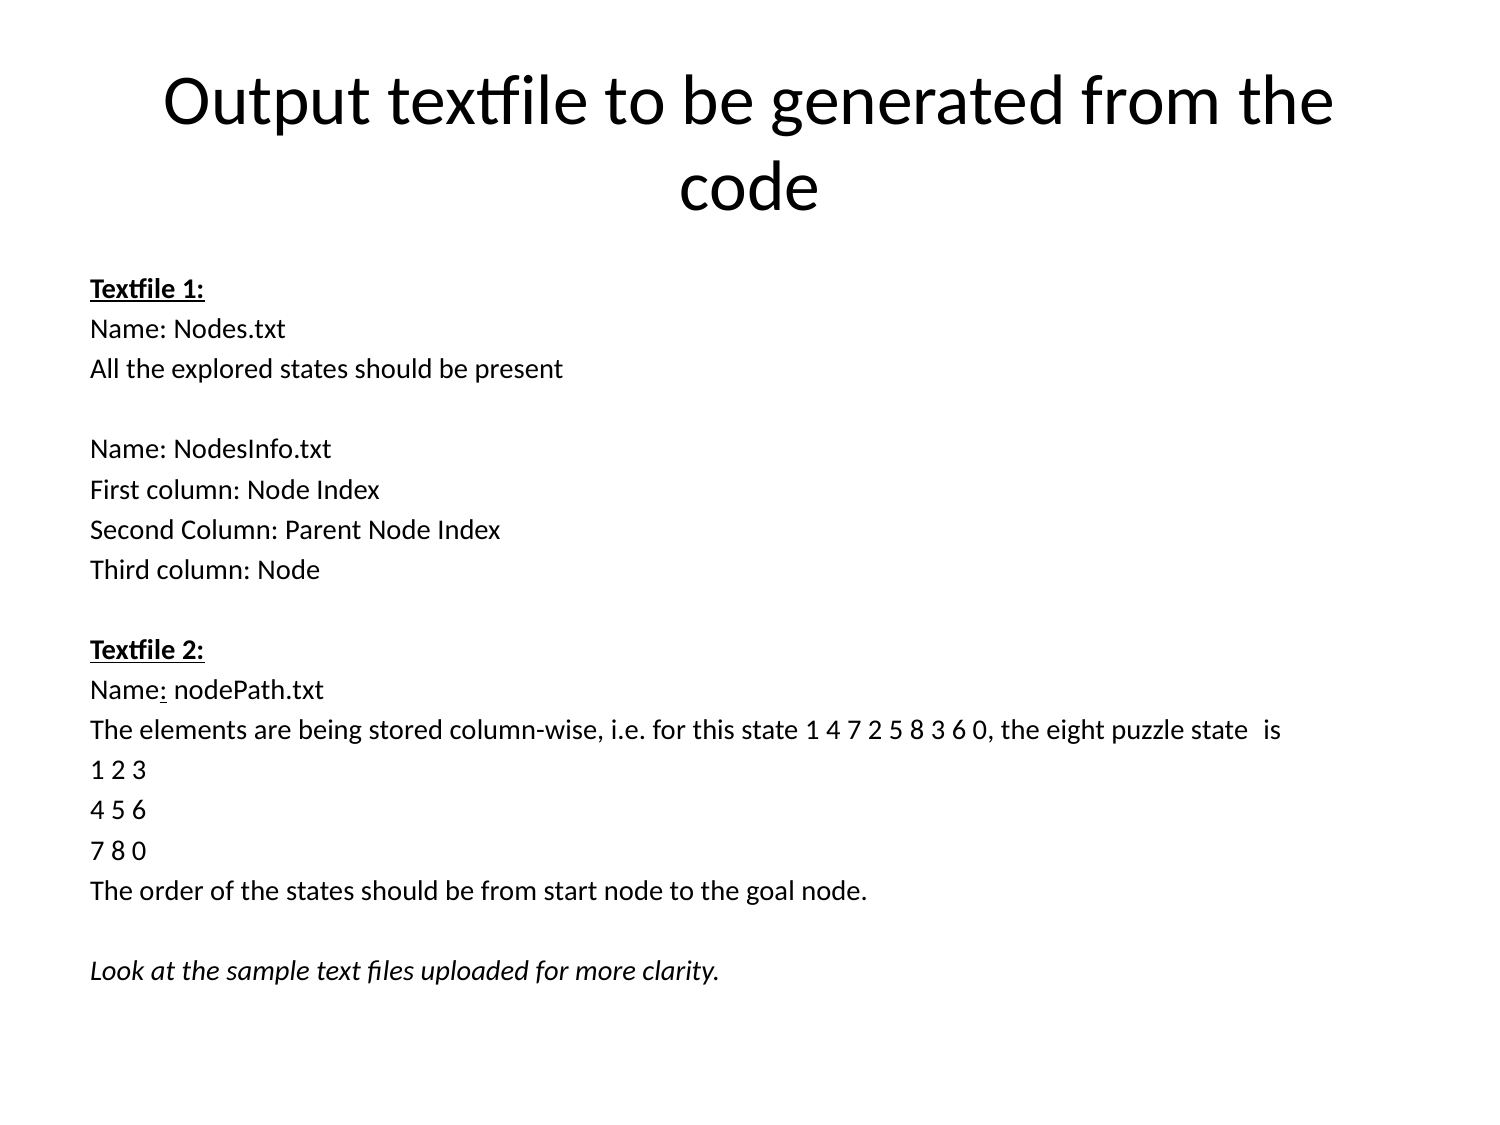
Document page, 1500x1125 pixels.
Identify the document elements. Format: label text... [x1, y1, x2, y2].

title Output textfile to be generated from the code [75, 45, 1425, 233]
list Textfile 1: Name: Nodes.txt All the explored states should be present Name: NodesInfo.txt First column: Node Index Second Column: Parent Node Index Third column: Node Textfile 2: Name: nodePath.txt The elements are being stored column-wise, i.e. for this state 1 4 7 2 5 8 3 6 0, the eight puzzle state is 1 2 3 4 5 6 7 8 0 The order of the states should be from start node to the goal node. Look at the sample text files uploaded for more clarity. [75, 262, 1425, 1005]
